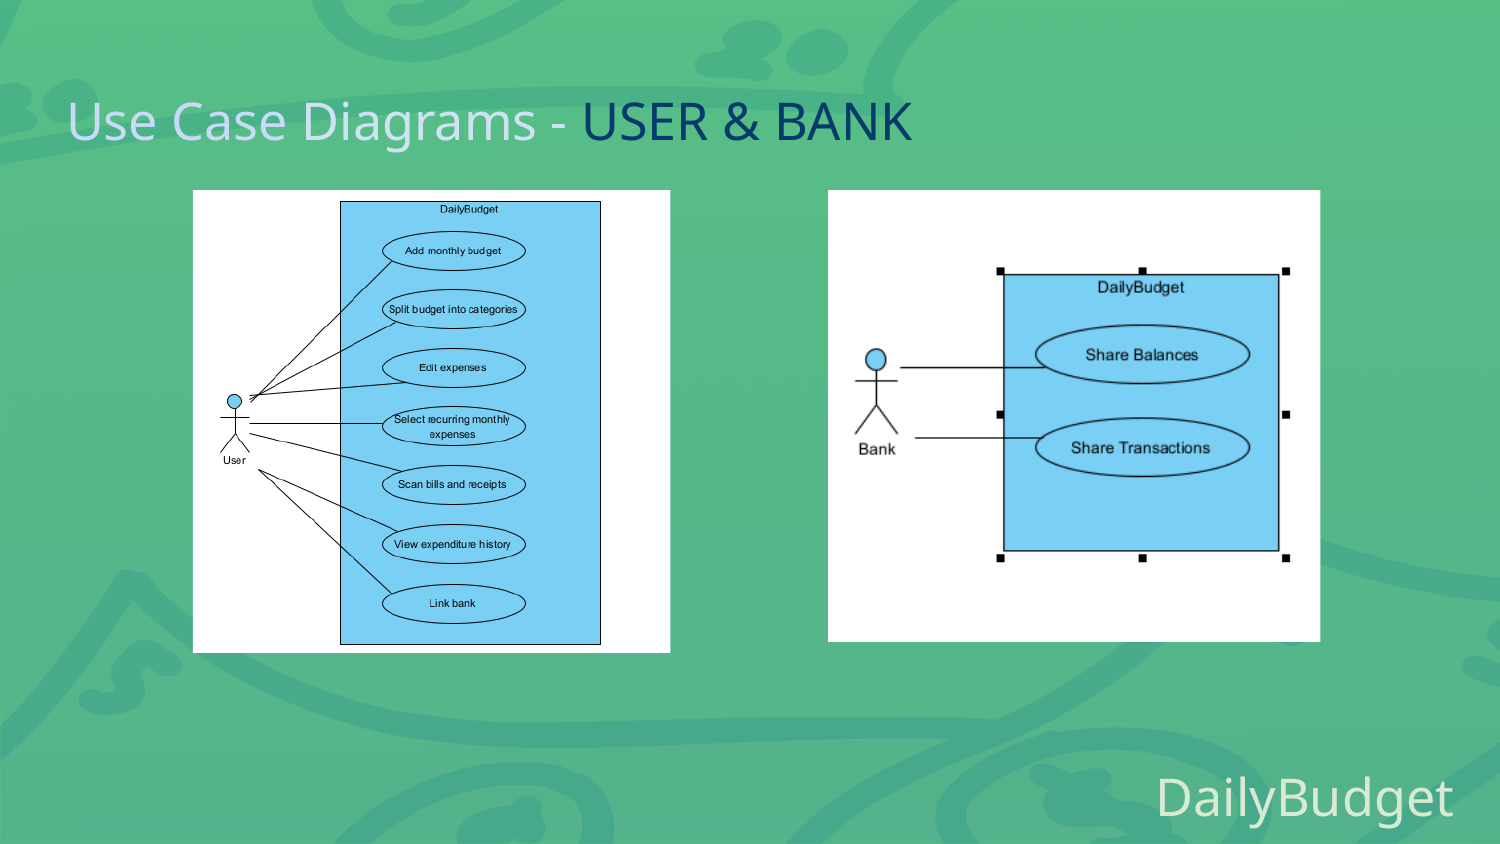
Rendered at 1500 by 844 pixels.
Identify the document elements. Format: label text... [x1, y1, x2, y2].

title Use Case Diagrams - USER & BANK [51, 72, 1449, 167]
picture [0, 0, 1500, 844]
text_box DailyBudget [1140, 749, 1500, 842]
